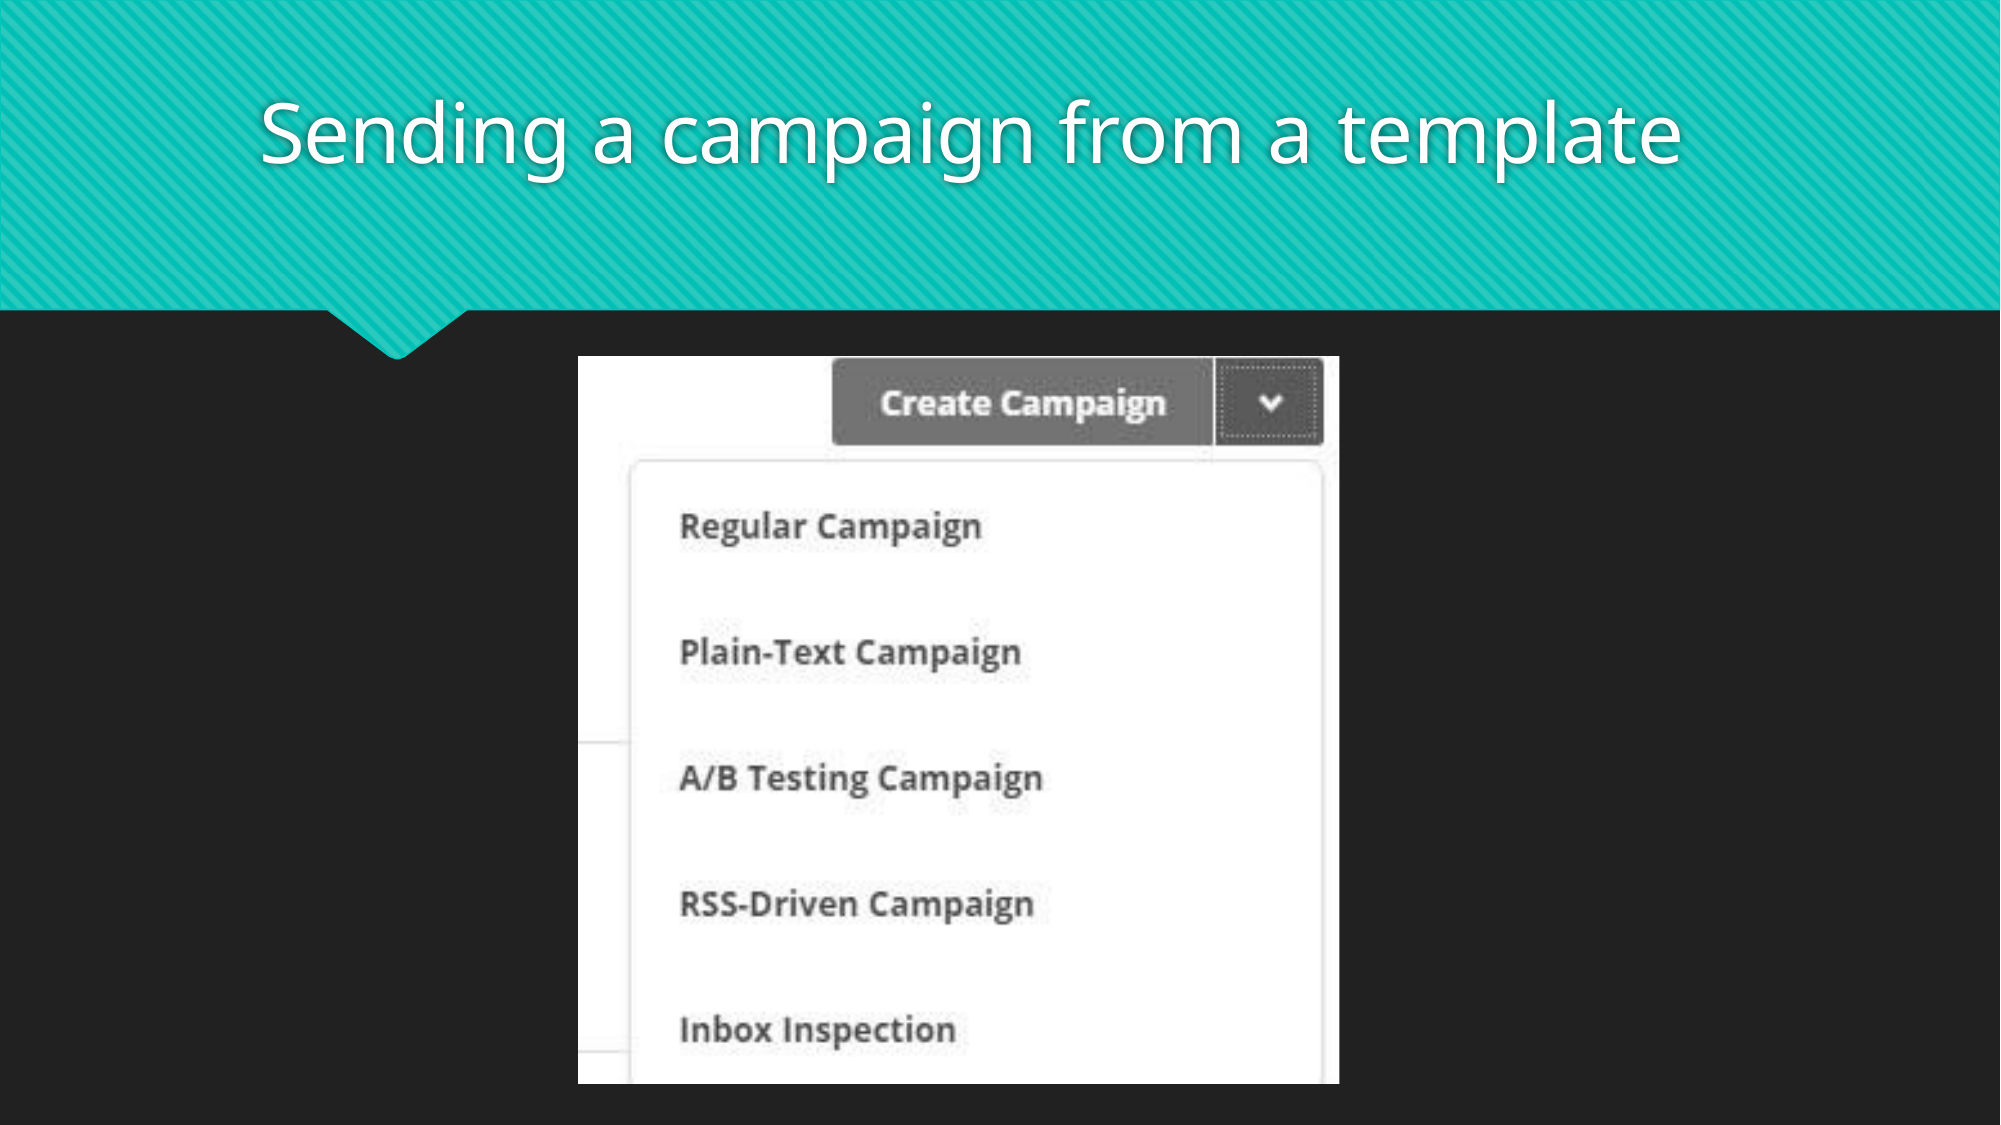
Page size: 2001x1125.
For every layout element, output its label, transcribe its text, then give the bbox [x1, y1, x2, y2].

title Sending a campaign from a template [256, 0, 1691, 181]
text_box [578, 356, 1340, 1084]
